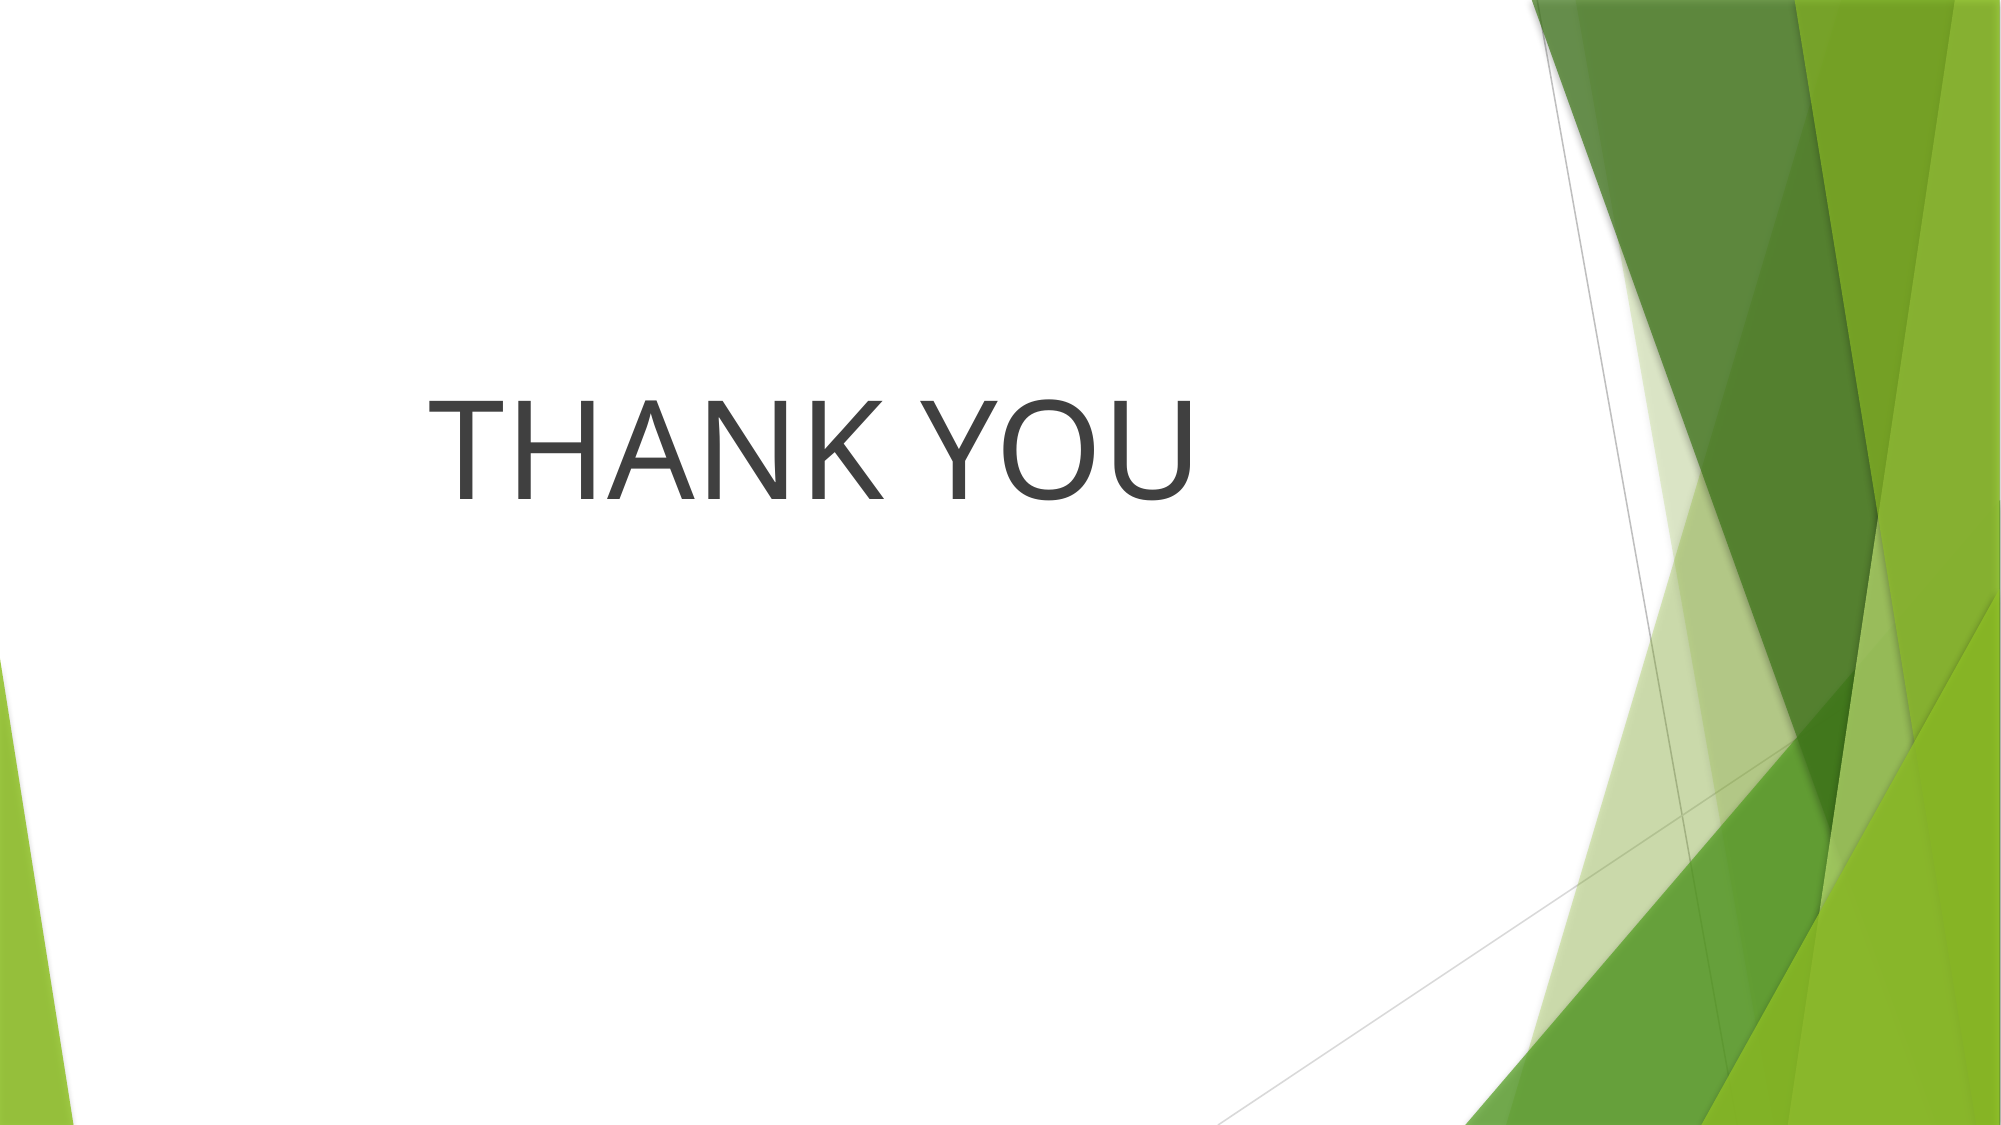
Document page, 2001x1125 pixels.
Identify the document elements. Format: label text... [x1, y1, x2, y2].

list THANK YOU [111, 354, 1522, 566]
